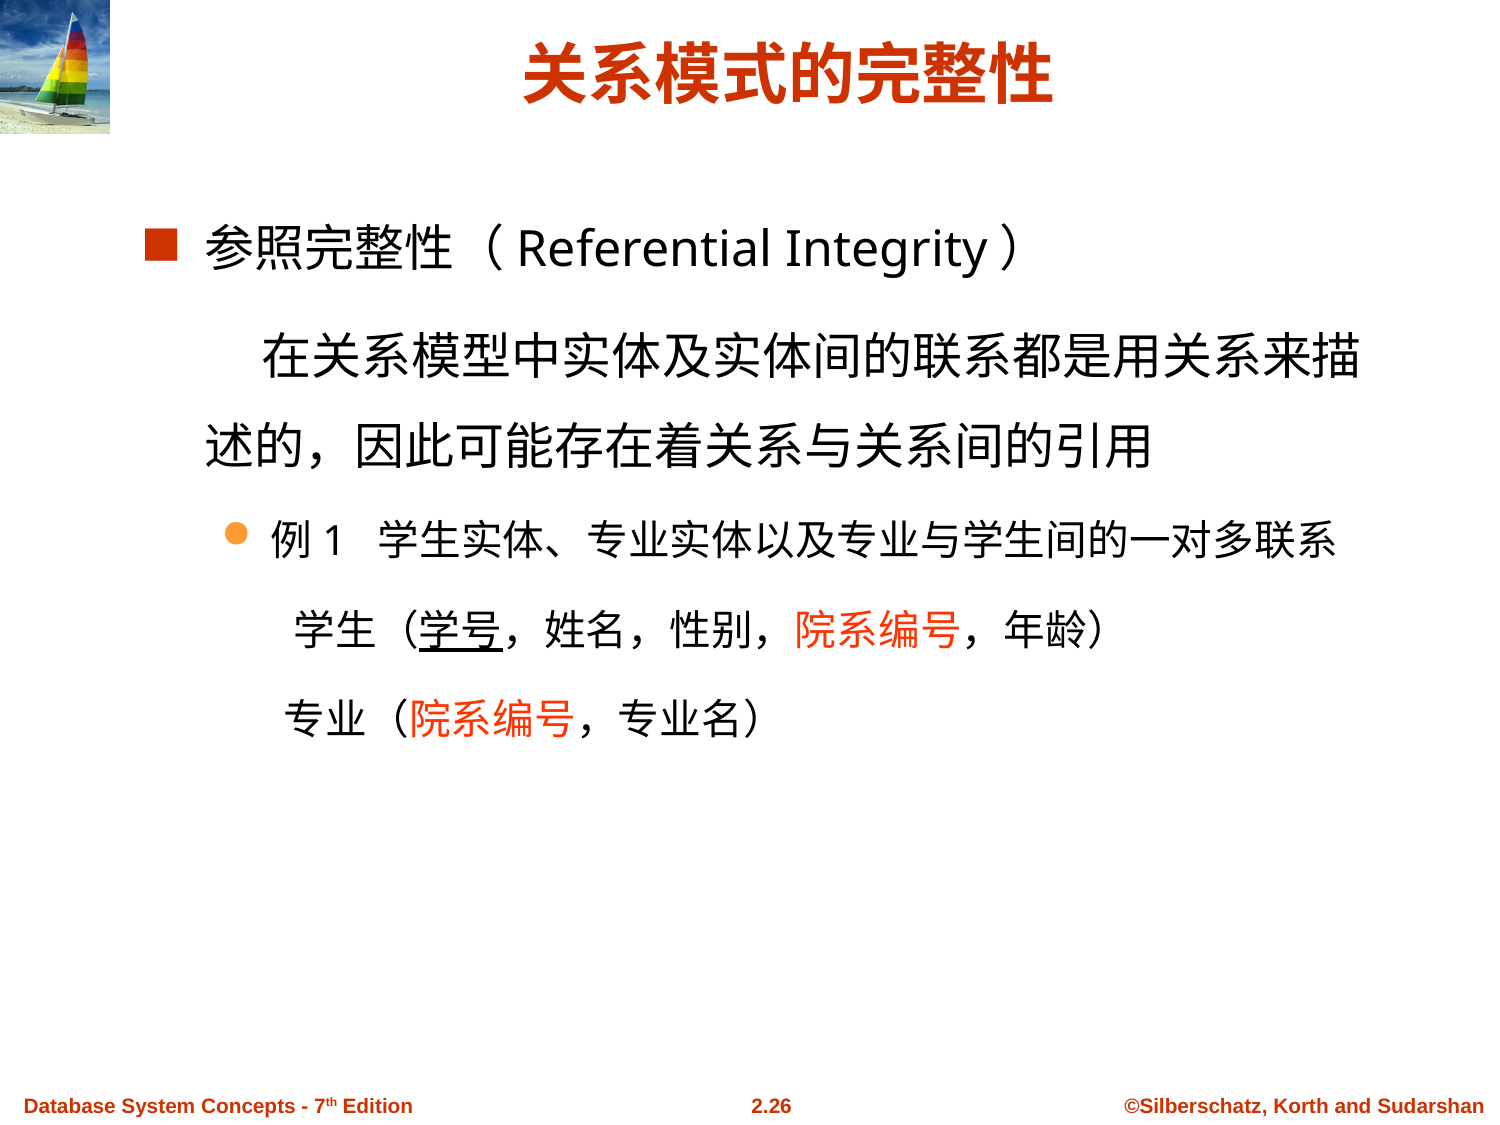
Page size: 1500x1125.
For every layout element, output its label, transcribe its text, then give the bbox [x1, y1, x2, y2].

list 参照完整性（Referential Integrity） 在关系模型中实体及实体间的联系都是用关系来描述的，因此可能存在着关系与关系间的引用 例1 学生实体、专业实体以及专业与学生间的一对多联系 学生（学号，姓名，性别，院系编号，年龄） 专业（院系编号，专业名） [133, 179, 1391, 984]
picture [0, 0, 110, 134]
title 关系模式的完整性 [125, 18, 1452, 120]
